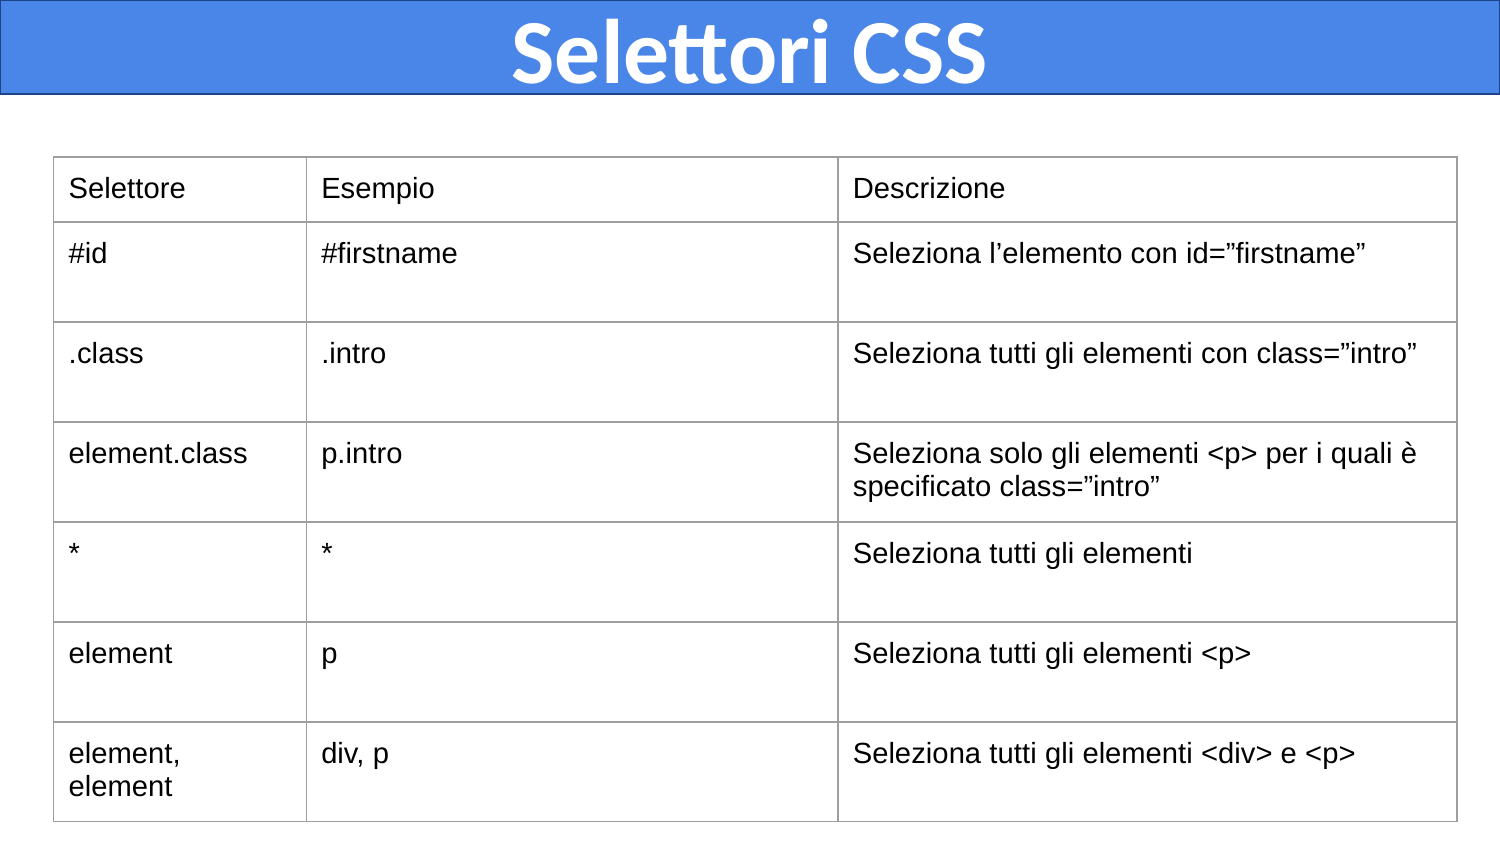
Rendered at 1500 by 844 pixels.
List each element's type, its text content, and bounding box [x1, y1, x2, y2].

table_cell element.class [54, 423, 306, 521]
table_header Selettore [54, 158, 306, 221]
table_cell p [307, 623, 837, 721]
table_cell #id [54, 223, 306, 321]
table_cell * [54, 523, 306, 621]
table_cell Seleziona l’elemento con id=”firstname” [839, 223, 1456, 321]
table_cell Seleziona tutti gli elementi [839, 523, 1456, 621]
table_cell element, element [54, 723, 306, 821]
table_cell Seleziona tutti gli elementi con class=”intro” [839, 323, 1456, 421]
table_cell .intro [307, 323, 837, 421]
table_cell div, p [307, 723, 837, 821]
table_cell .class [54, 323, 306, 421]
table_cell * [307, 523, 837, 621]
table_cell Seleziona solo gli elementi <p> per i quali è specificato class=”intro” [839, 423, 1456, 521]
table_cell p.intro [307, 423, 837, 521]
table_cell element [54, 623, 306, 721]
table_cell Seleziona tutti gli elementi <div> e <p> [839, 723, 1456, 821]
table_cell #firstname [307, 223, 837, 321]
table_header Descrizione [839, 158, 1456, 221]
title Selettori CSS [0, 0, 1500, 94]
table_header Esempio [307, 158, 837, 221]
table_cell Seleziona tutti gli elementi <p> [839, 623, 1456, 721]
